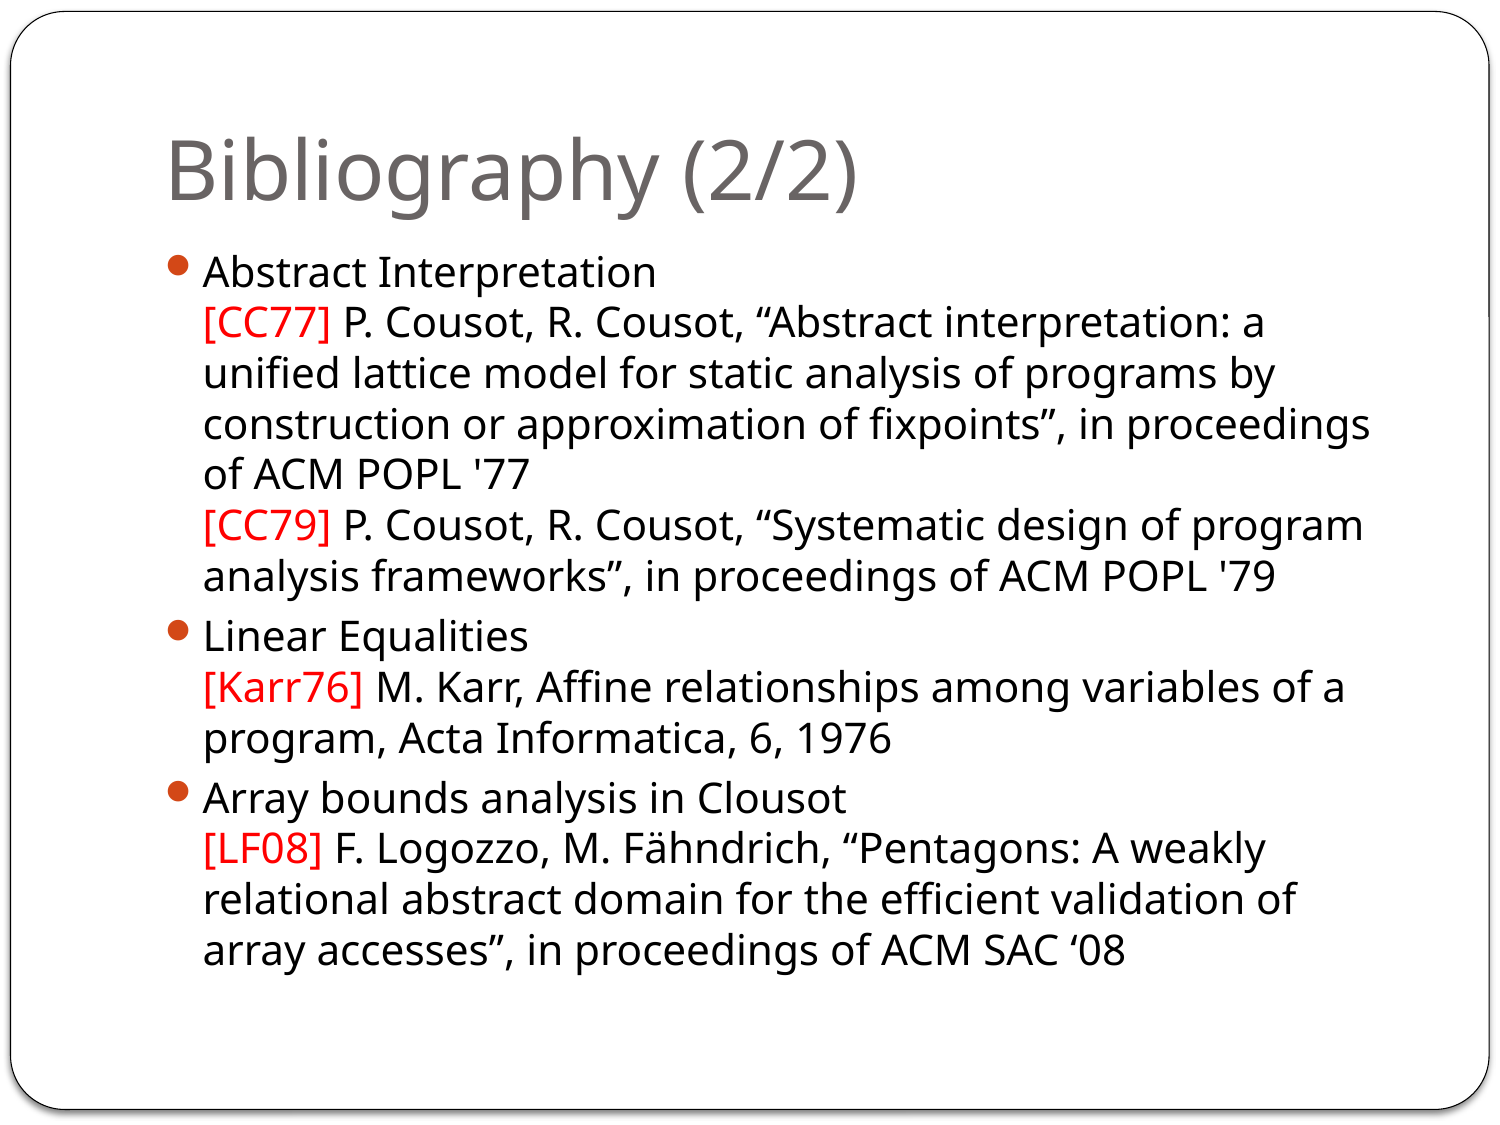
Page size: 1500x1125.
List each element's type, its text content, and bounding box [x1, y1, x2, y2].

title Bibliography (2/2) [150, 45, 1425, 233]
list Abstract Interpretation [CC77] P. Cousot, R. Cousot, “Abstract interpretation: a unified lattice model for static analysis of programs by construction or approximation of fixpoints”, in proceedings of ACM POPL '77 [CC79] P. Cousot, R. Cousot, “Systematic design of program analysis frameworks”, in proceedings of ACM POPL '79 Linear Equalities [Karr76] M. Karr, Affine relationships among variables of a program, Acta Informatica, 6, 1976 Array bounds analysis in Clousot [LF08] F. Logozzo, M. Fähndrich, “Pentagons: A weakly relational abstract domain for the efficient validation of array accesses”, in proceedings of ACM SAC ‘08 [150, 237, 1425, 988]
